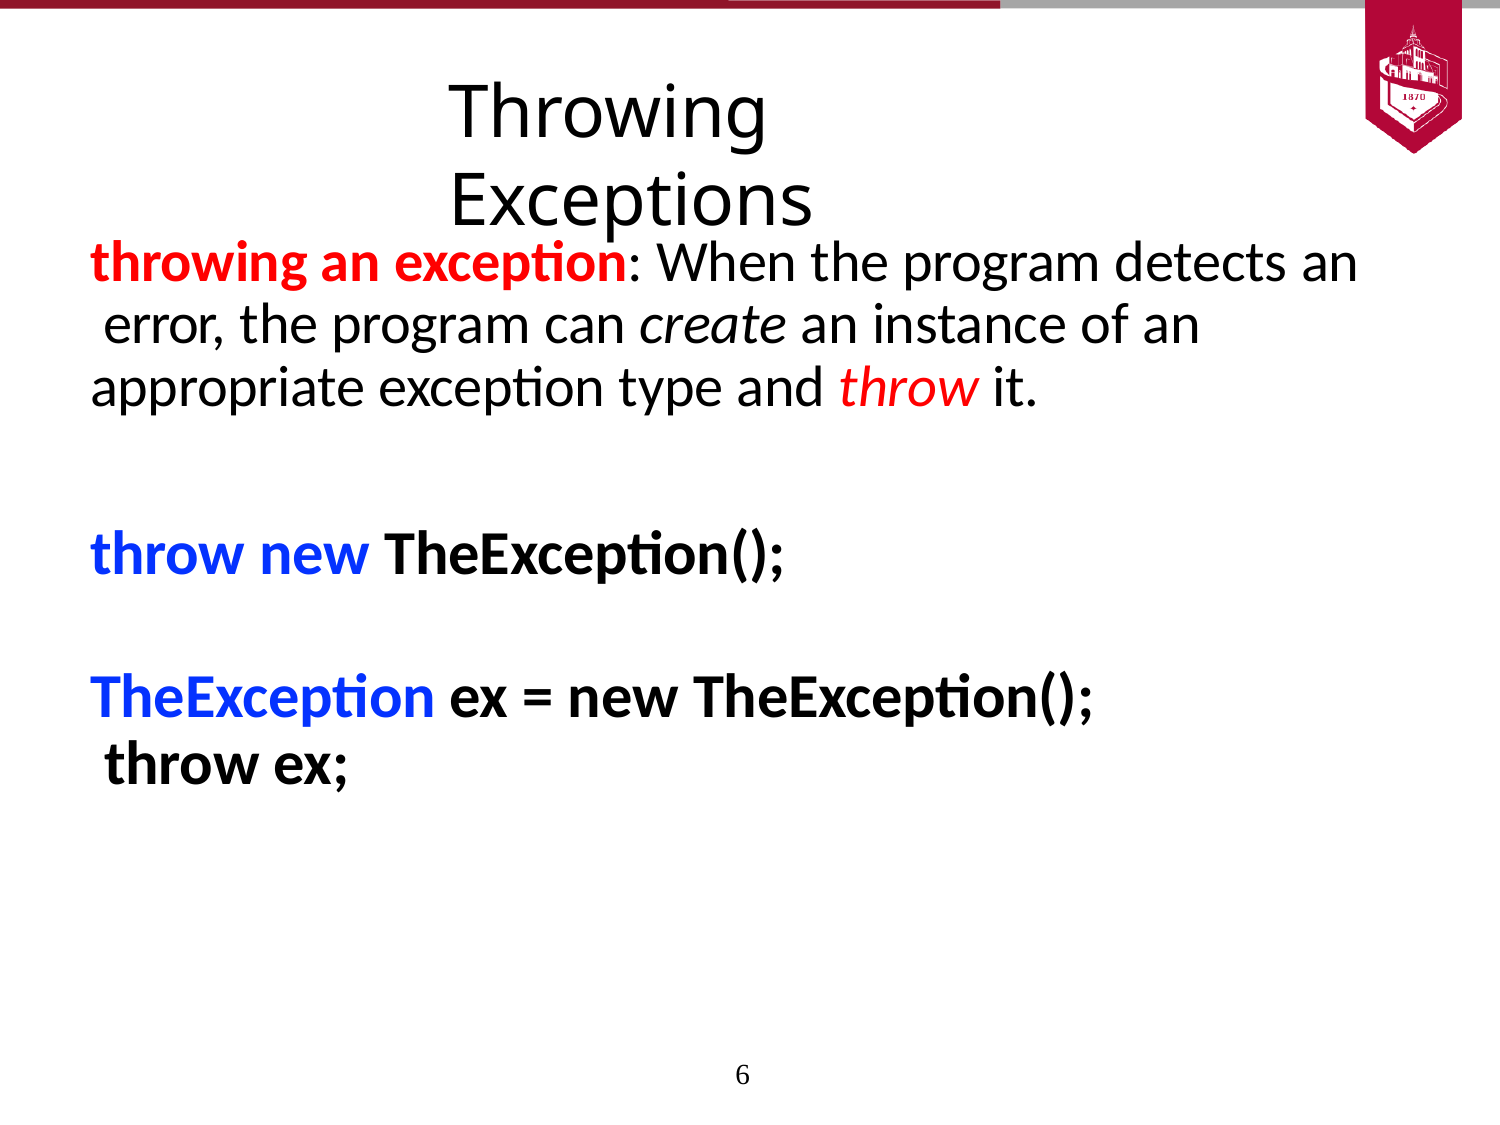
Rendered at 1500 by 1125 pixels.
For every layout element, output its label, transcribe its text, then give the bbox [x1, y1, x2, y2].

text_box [0, 0, 1500, 155]
title Throwing Exceptions [446, 162, 1054, 220]
slide_number 6 [729, 1056, 773, 1125]
text_box throwing an exception: When the program detects an error, the program can create an instance of an appropriate exception type and throw it. throw new TheException(); TheException ex = new TheException(); throw ex; [87, 220, 1373, 797]
